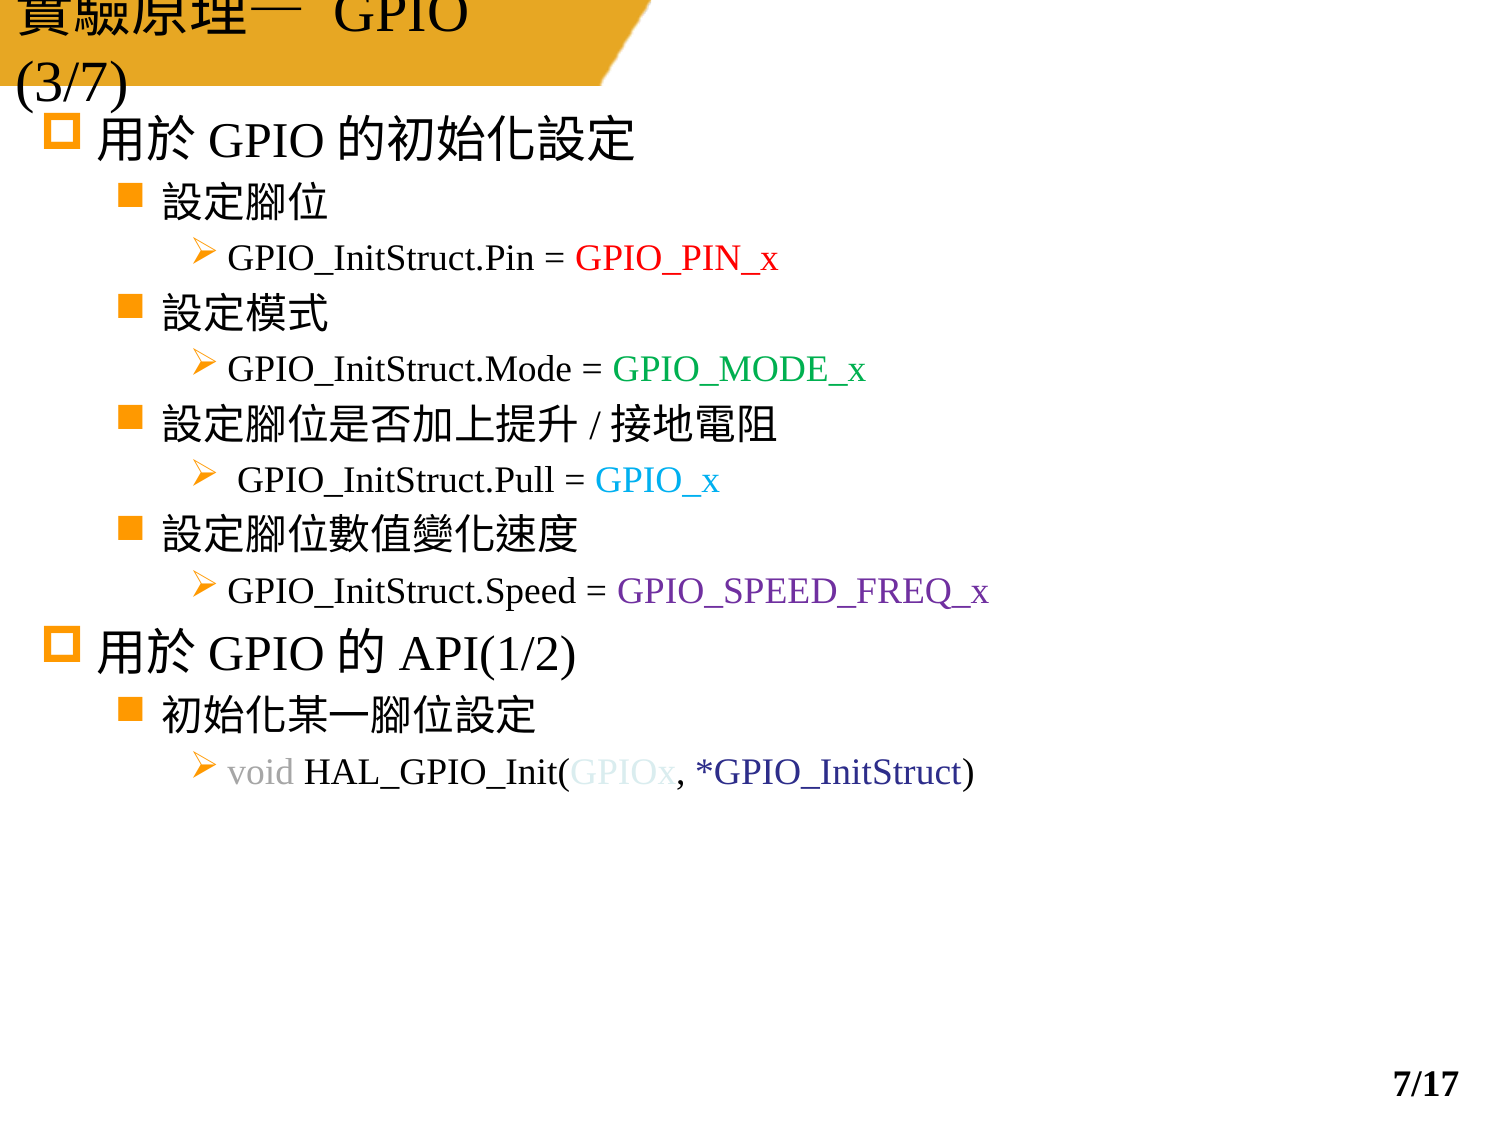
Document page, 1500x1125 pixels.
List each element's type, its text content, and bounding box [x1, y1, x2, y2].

list 用於GPIO的初始化設定 設定腳位 GPIO_InitStruct.Pin = GPIO_PIN_x 設定模式 GPIO_InitStruct.Mode = GPIO_MODE_x 設定腳位是否加上提升/接地電阻 GPIO_InitStruct.Pull = GPIO_x 設定腳位數值變化速度 GPIO_InitStruct.Speed = GPIO_SPEED_FREQ_x 用於GPIO的API(1/2) 初始化某一腳位設定 void HAL_GPIO_Init(GPIOx, *GPIO_InitStruct) [24, 99, 1463, 1074]
title 實驗原理— GPIO (3/7) [0, 0, 652, 86]
slide_number 6/17 [1352, 1036, 1500, 1125]
